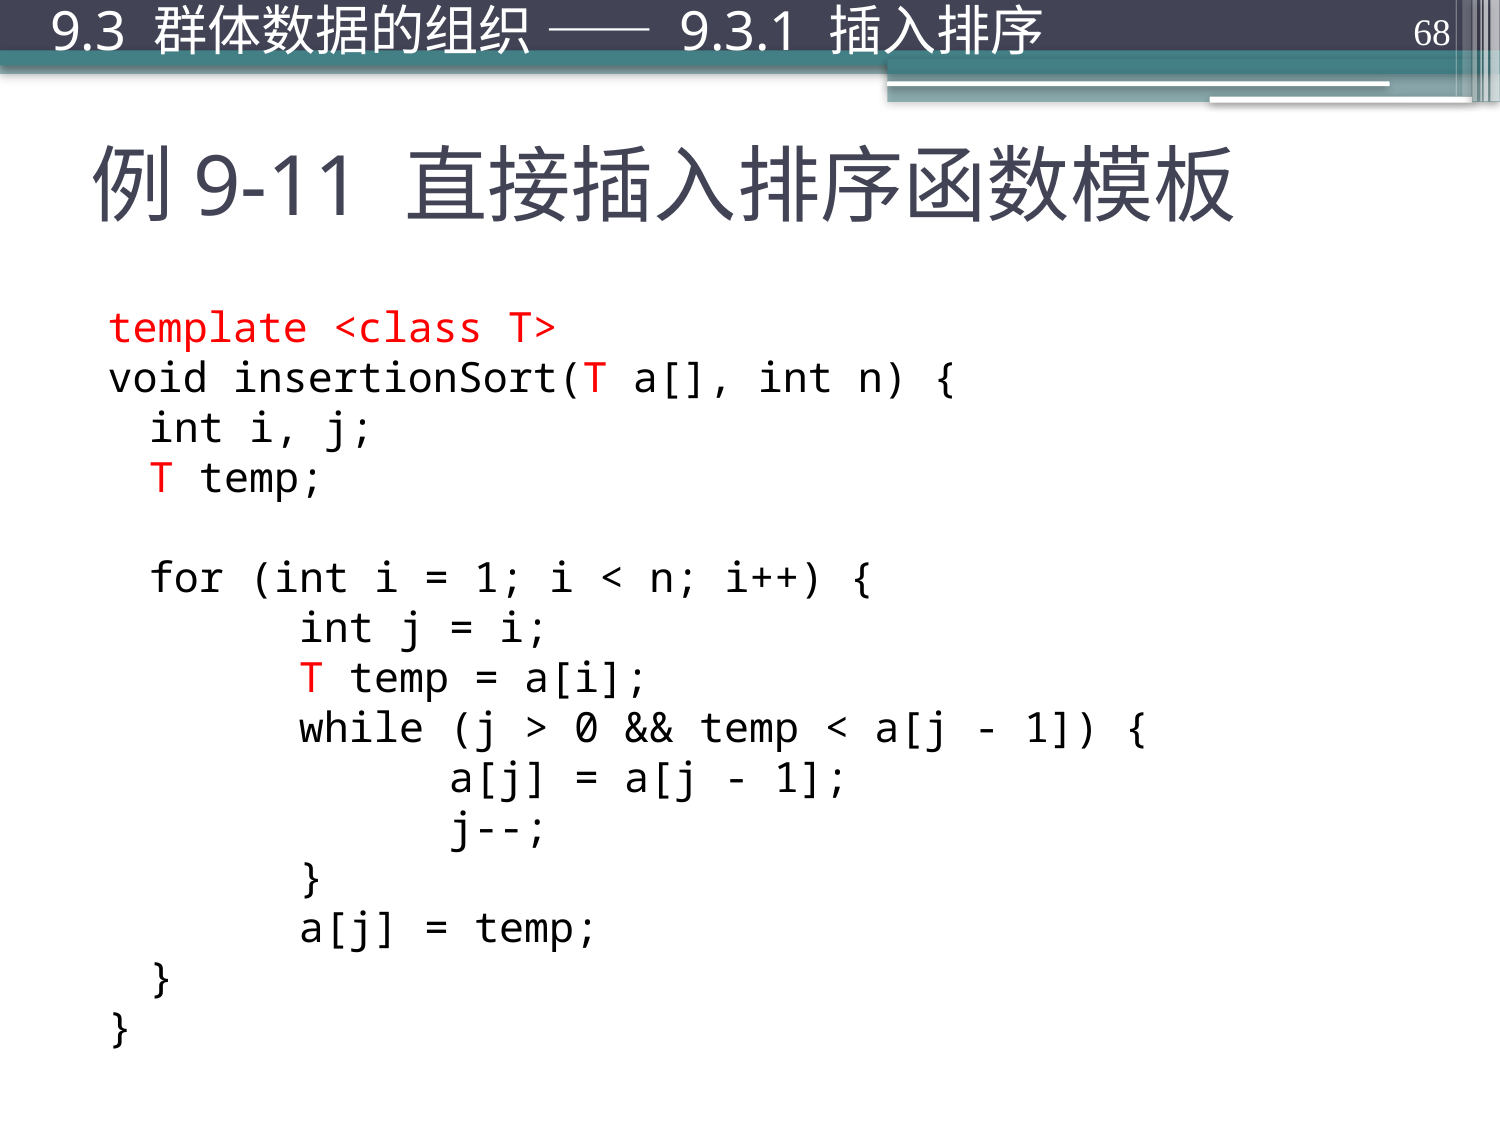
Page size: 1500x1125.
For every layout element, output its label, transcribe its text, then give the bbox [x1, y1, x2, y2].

text_box 9.3 群体数据的组织 —— 9.3.1 插入排序 [35, 0, 1400, 71]
list template <class T> void insertionSort(T a[], int n) { int i, j; T temp; for (int i = 1; i < n; i++) { int j = i; T temp = a[i]; while (j > 0 && temp < a[j - 1]) { a[j] = a[j - 1]; j--; } a[j] = temp; } } [75, 292, 1425, 1079]
title 例9-11 直接插入排序函数模板 [75, 94, 1425, 270]
slide_number 68 [1400, 0, 1466, 61]
